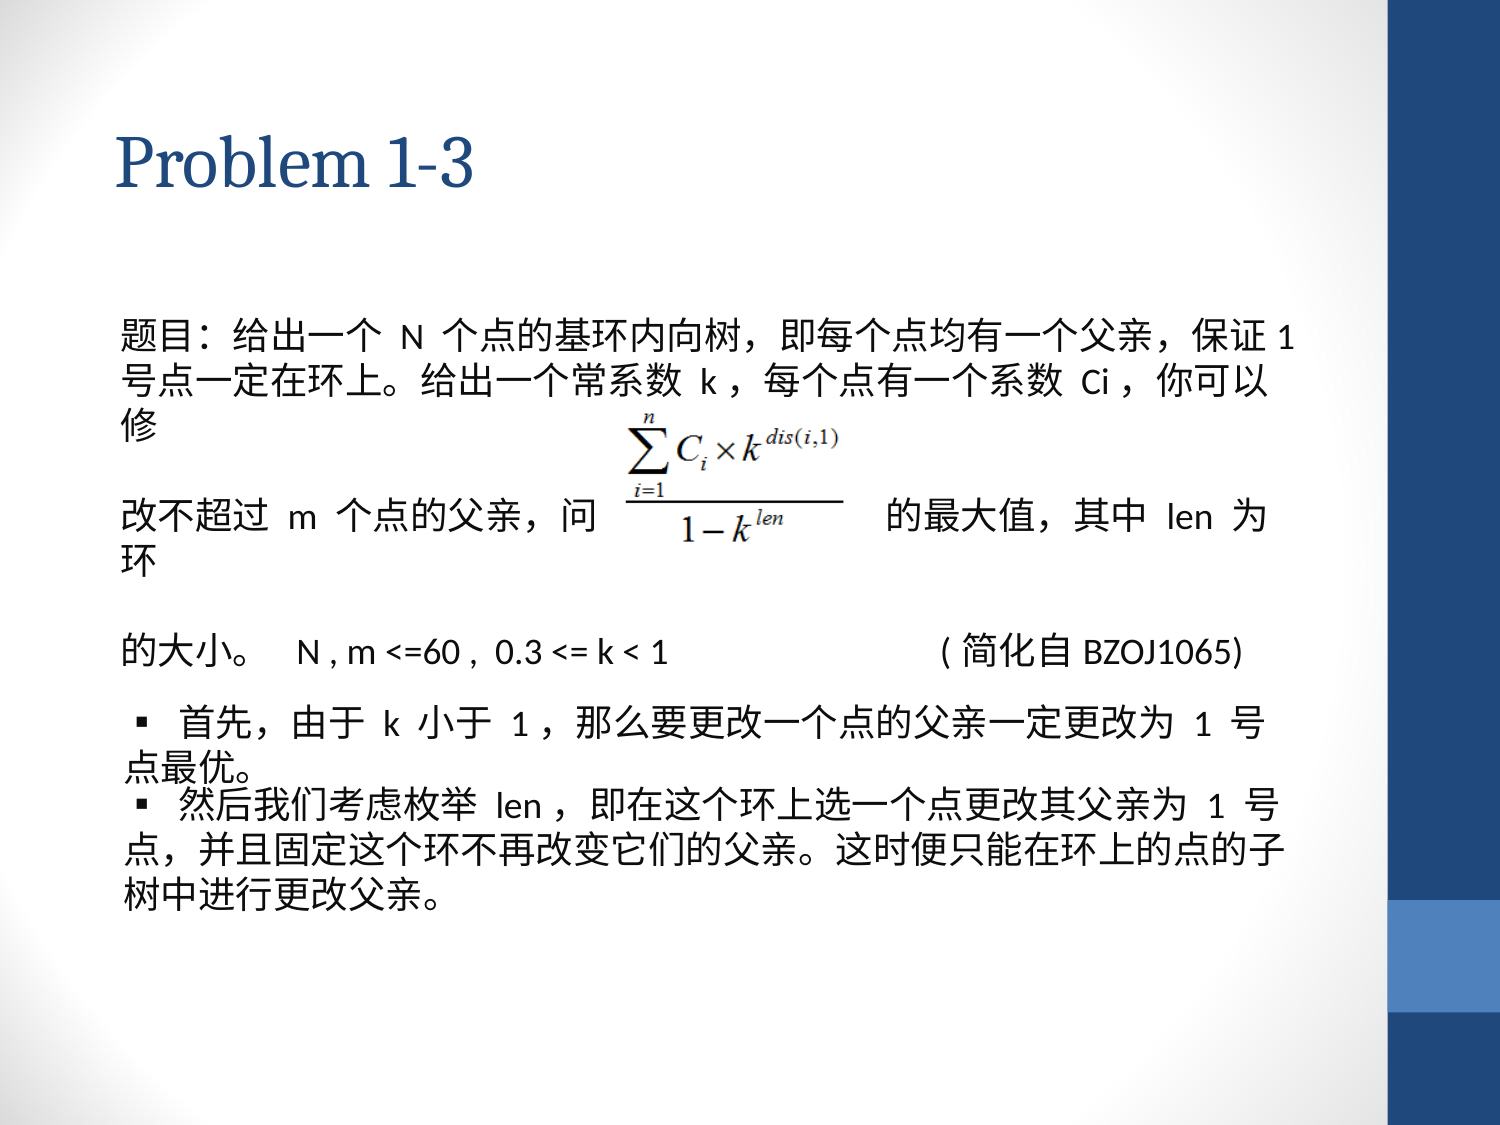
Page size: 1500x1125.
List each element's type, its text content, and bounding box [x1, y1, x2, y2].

text_box Problem 1-3 [99, 105, 1307, 211]
picture [0, 0, 1387, 1125]
text_box ▪ 首先，由于 k 小于 1，那么要更改一个点的父亲一定更改为 1 号点最优。 [108, 691, 1316, 773]
text_box ▪ 然后我们考虑枚举 len，即在这个环上选一个点更改其父亲为 1 号点，并且固定这个环不再改变它们的父亲。这时便只能在环上的点的子树中进行更改父亲。 [108, 773, 1316, 924]
text_box 题目：给出一个 N 个点的基环内向树，即每个点均有一个父亲，保证1 号点一定在环上。给出一个常系数 k，每个点有一个系数 Ci，你可以修 改不超过 m 个点的父亲，问 的最大值，其中 len 为环 的大小。 N , m <=60 , 0.3 <= k < 1 (简化自BZOJ1065) [105, 304, 1313, 680]
